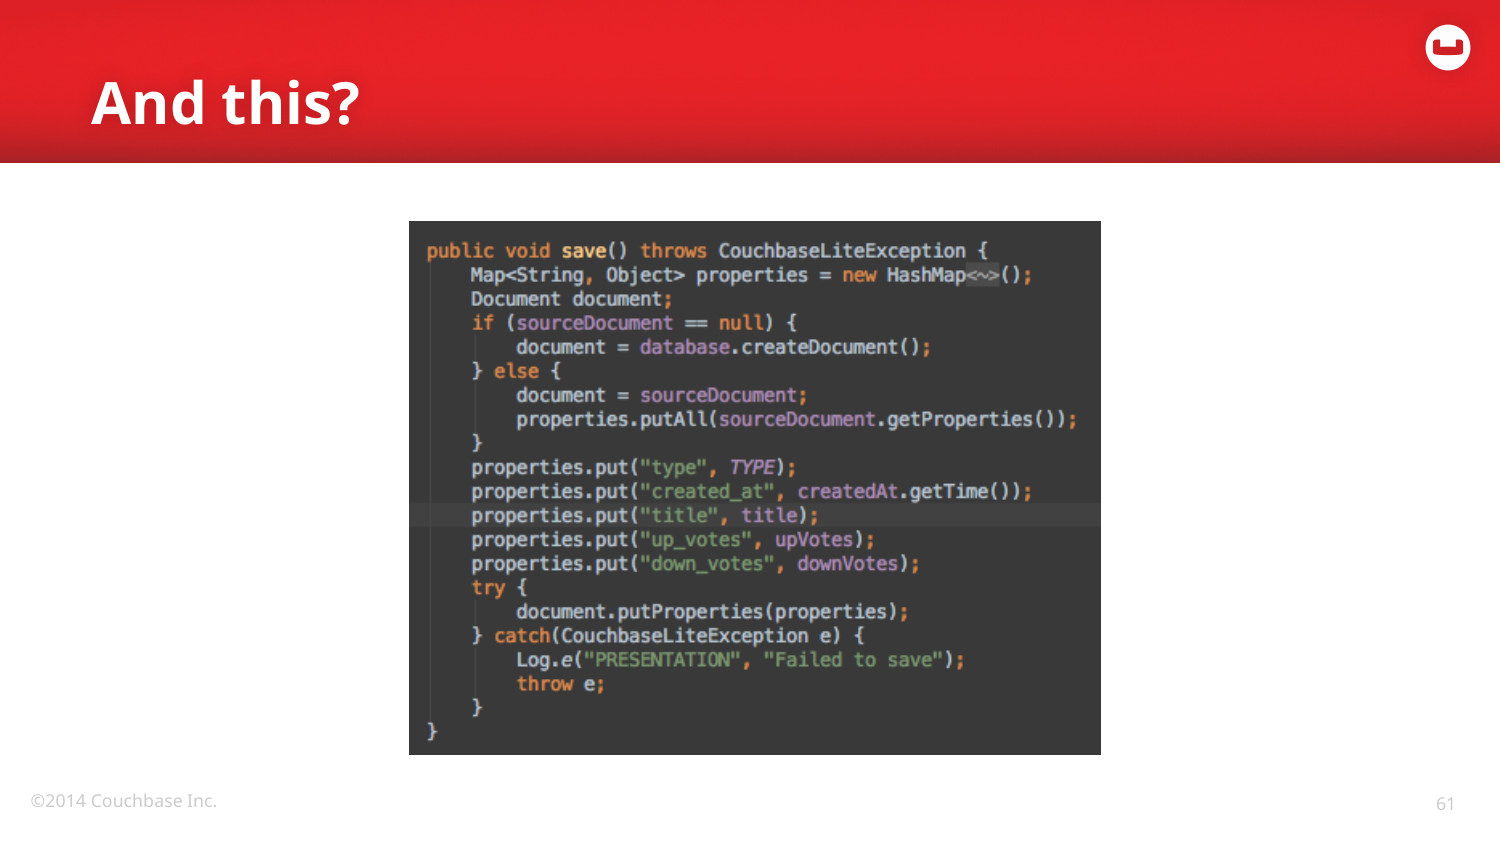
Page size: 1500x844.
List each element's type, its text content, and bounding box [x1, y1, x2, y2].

title And this? [76, 3, 1389, 144]
slide_number 61 [1350, 782, 1472, 827]
picture [0, 0, 1500, 163]
picture [408, 220, 1101, 756]
